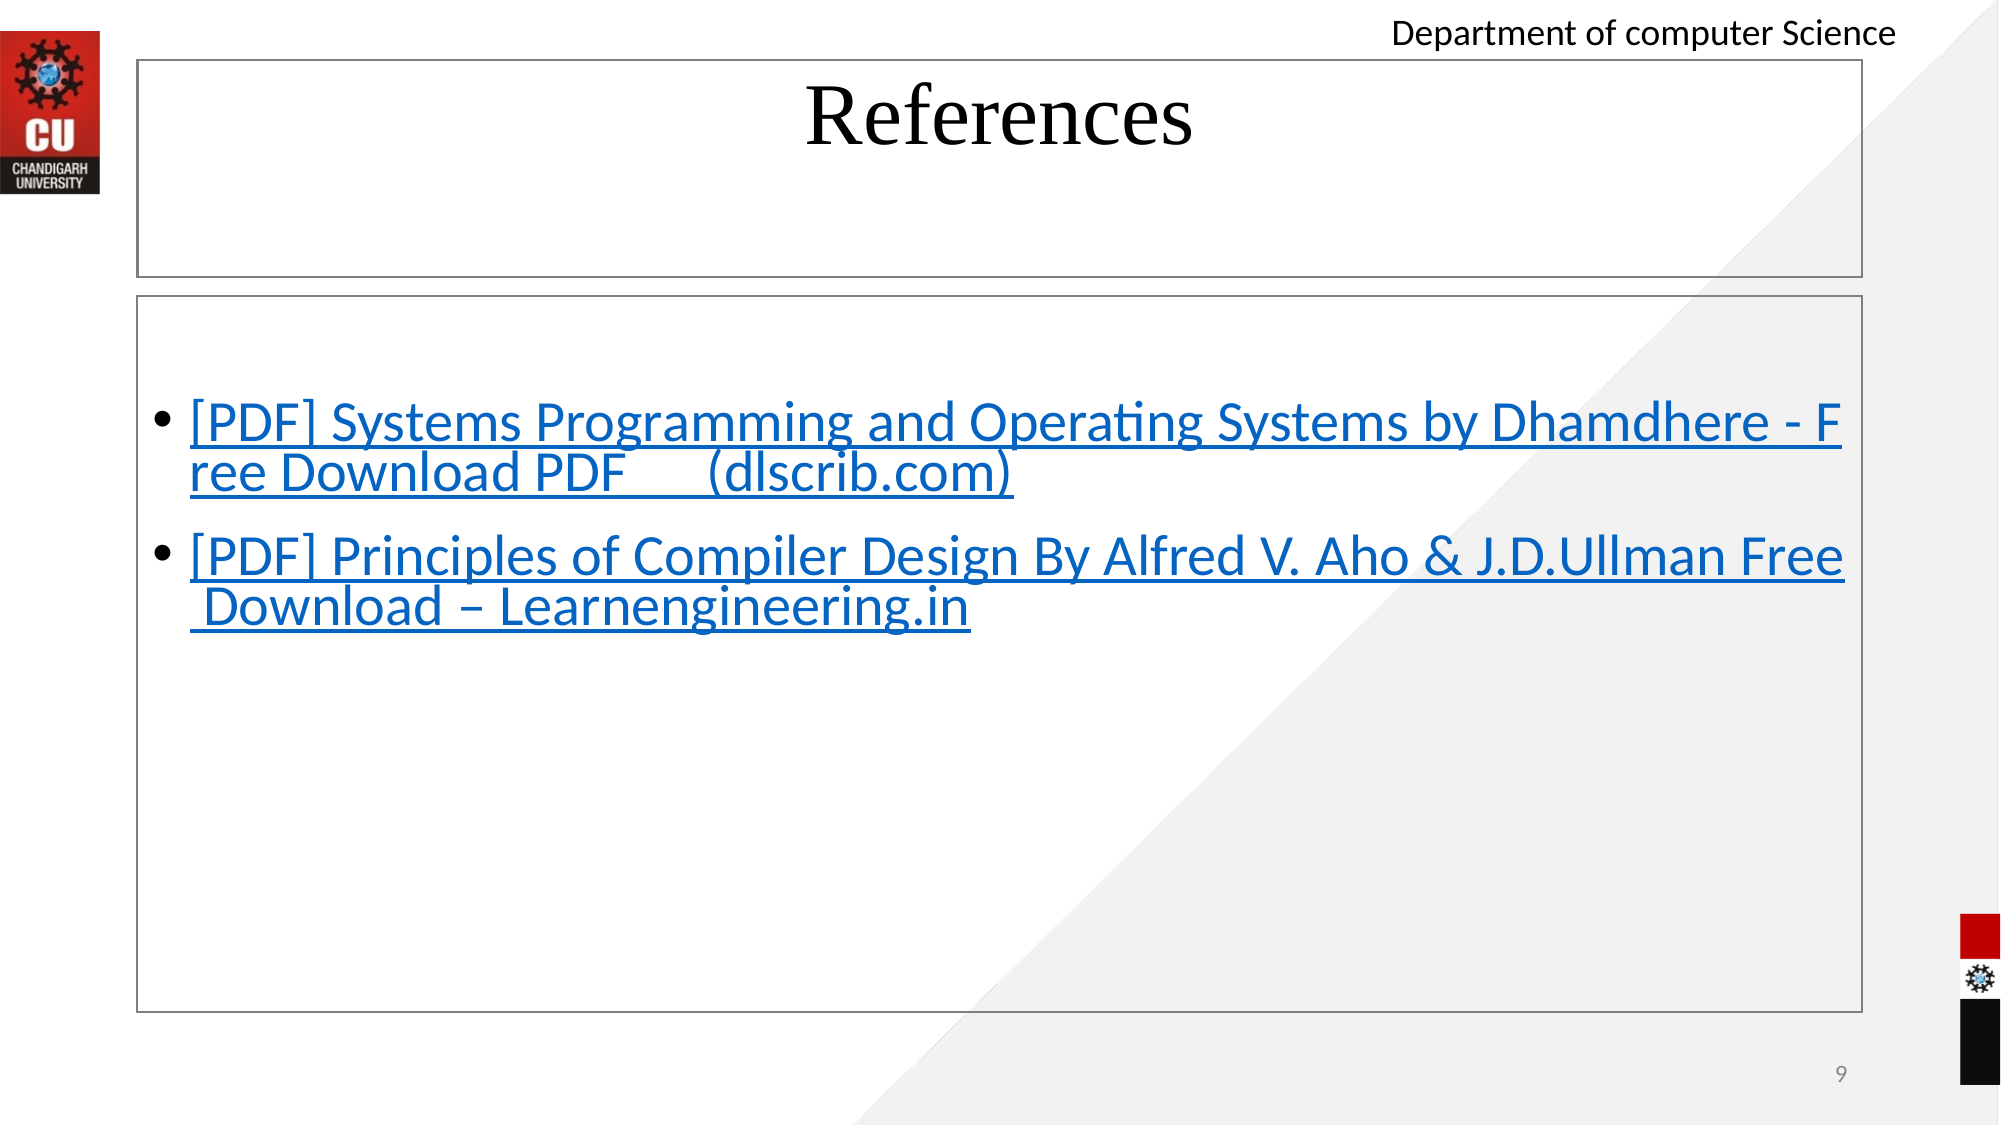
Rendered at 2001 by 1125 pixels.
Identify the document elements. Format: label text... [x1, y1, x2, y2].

picture [0, 0, 2001, 1125]
text_box [137, 295, 1863, 1013]
title References [137, 59, 1863, 278]
slide_number ‹#› [1412, 1042, 1863, 1103]
text_box Department of computer Science [1376, 0, 1919, 60]
